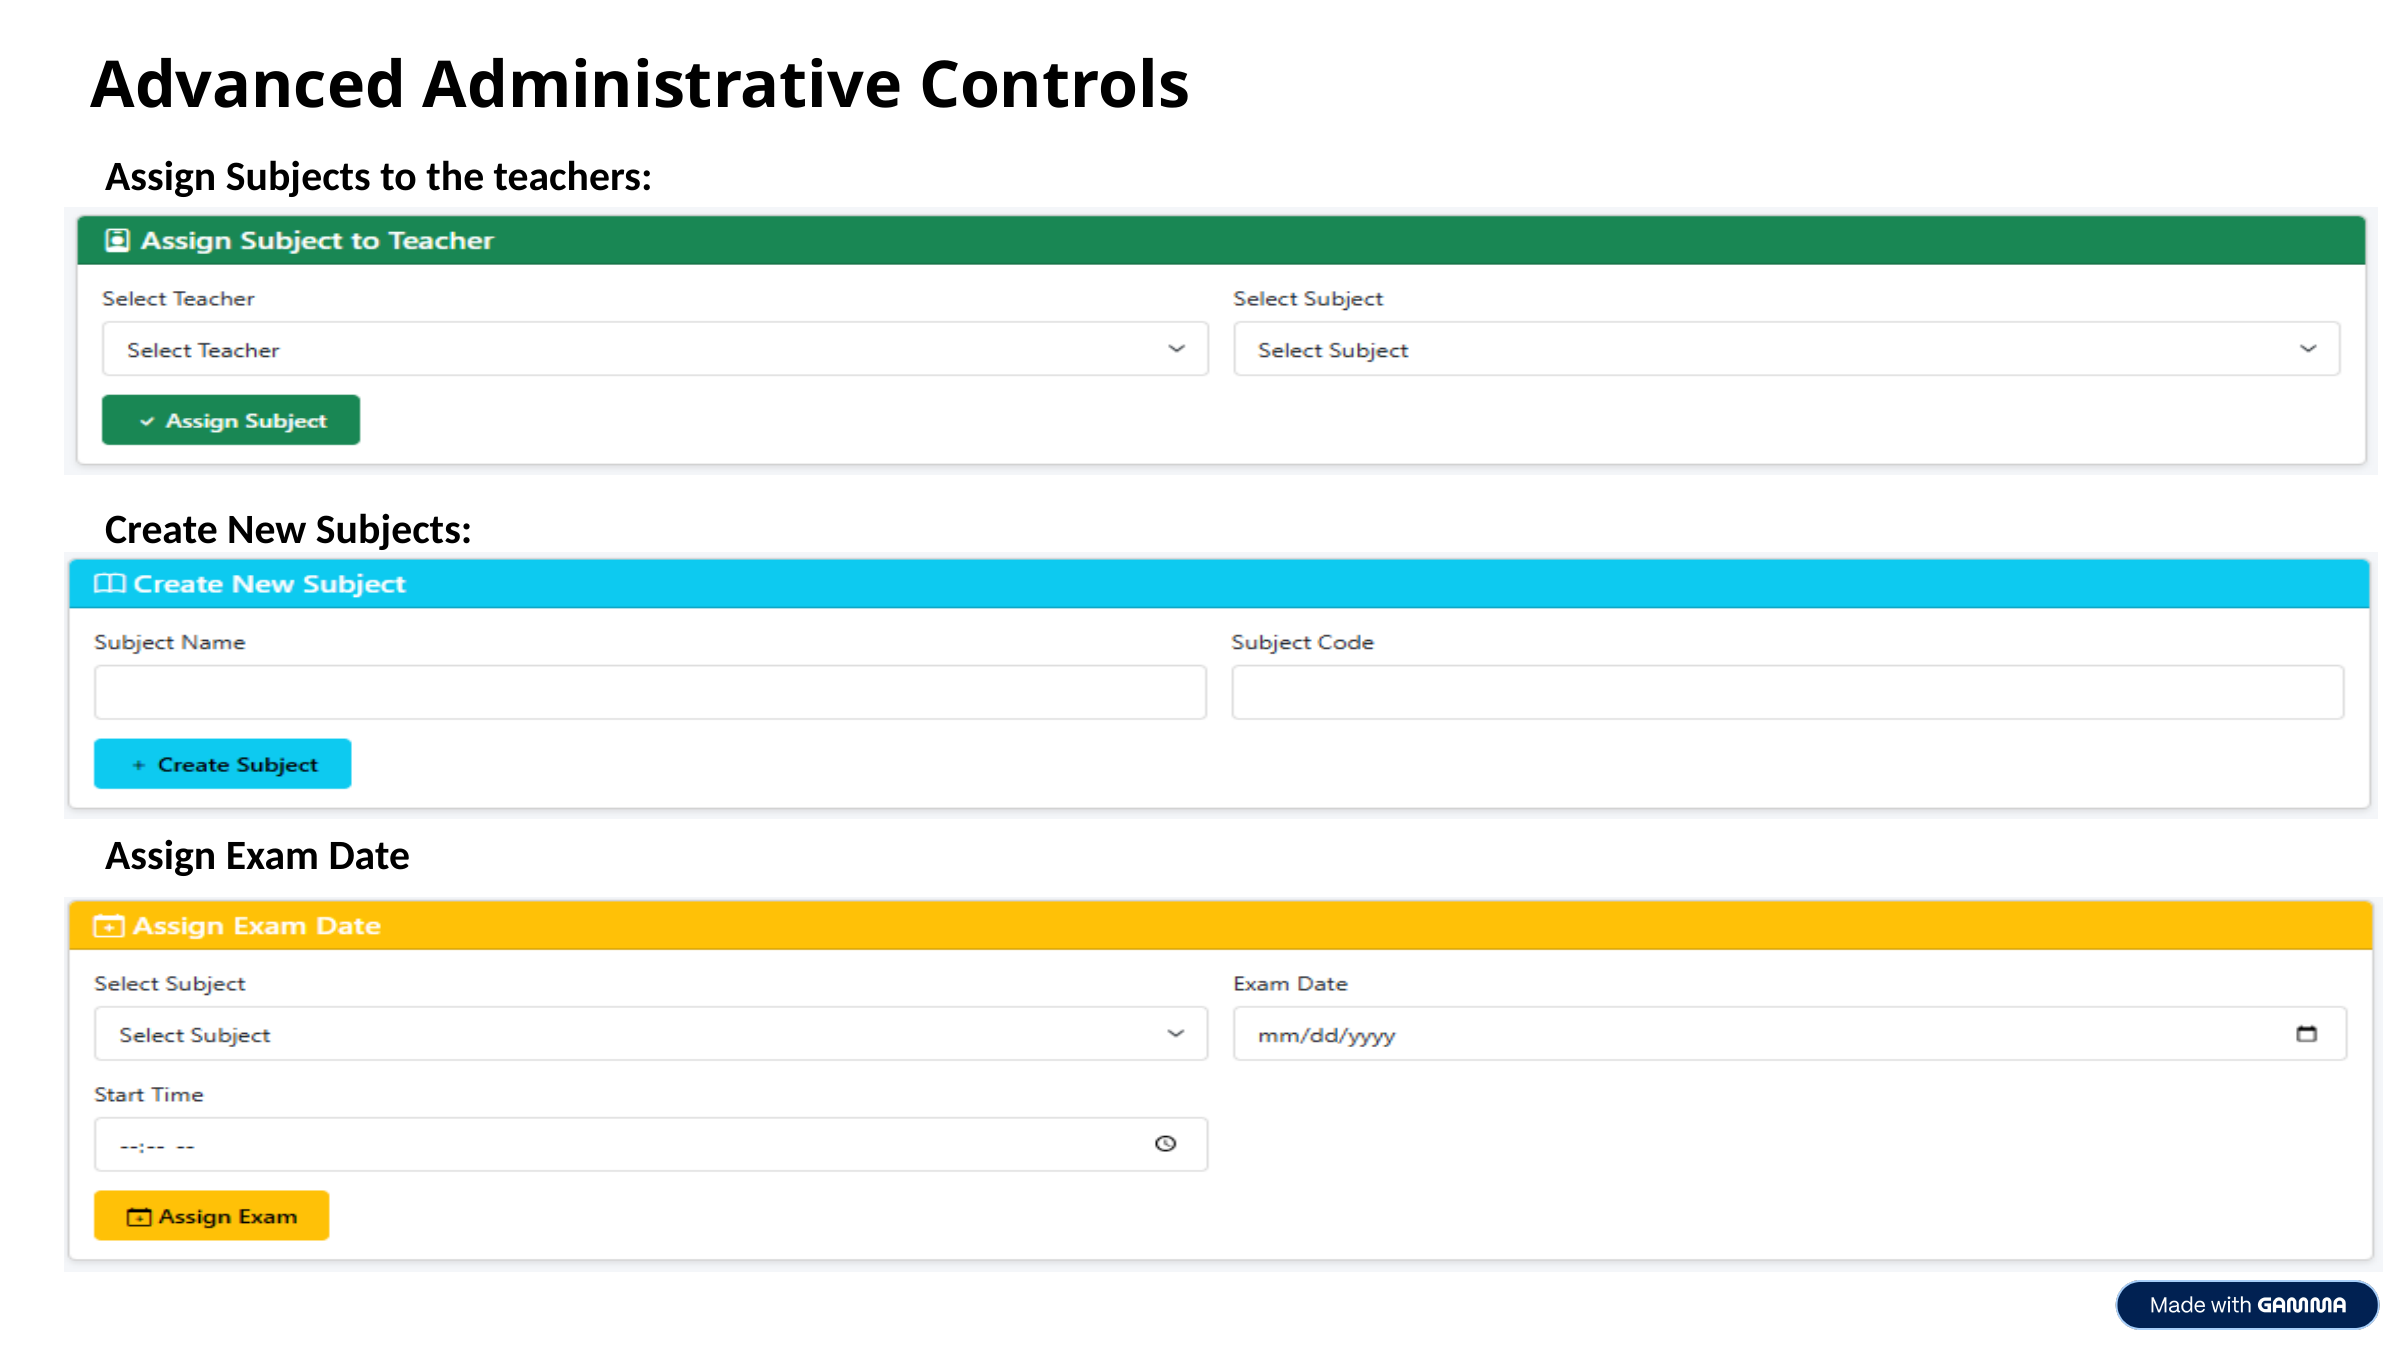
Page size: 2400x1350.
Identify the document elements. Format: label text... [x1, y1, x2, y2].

text_box Advanced Administrative Controls [90, 40, 1175, 122]
picture [64, 207, 2378, 475]
text_box Assign Exam Date [90, 820, 891, 886]
picture [64, 897, 2389, 1339]
text_box Assign Subjects to the teachers: [90, 141, 891, 207]
text_box Create New Subjects: [90, 494, 891, 552]
picture [64, 552, 2378, 819]
